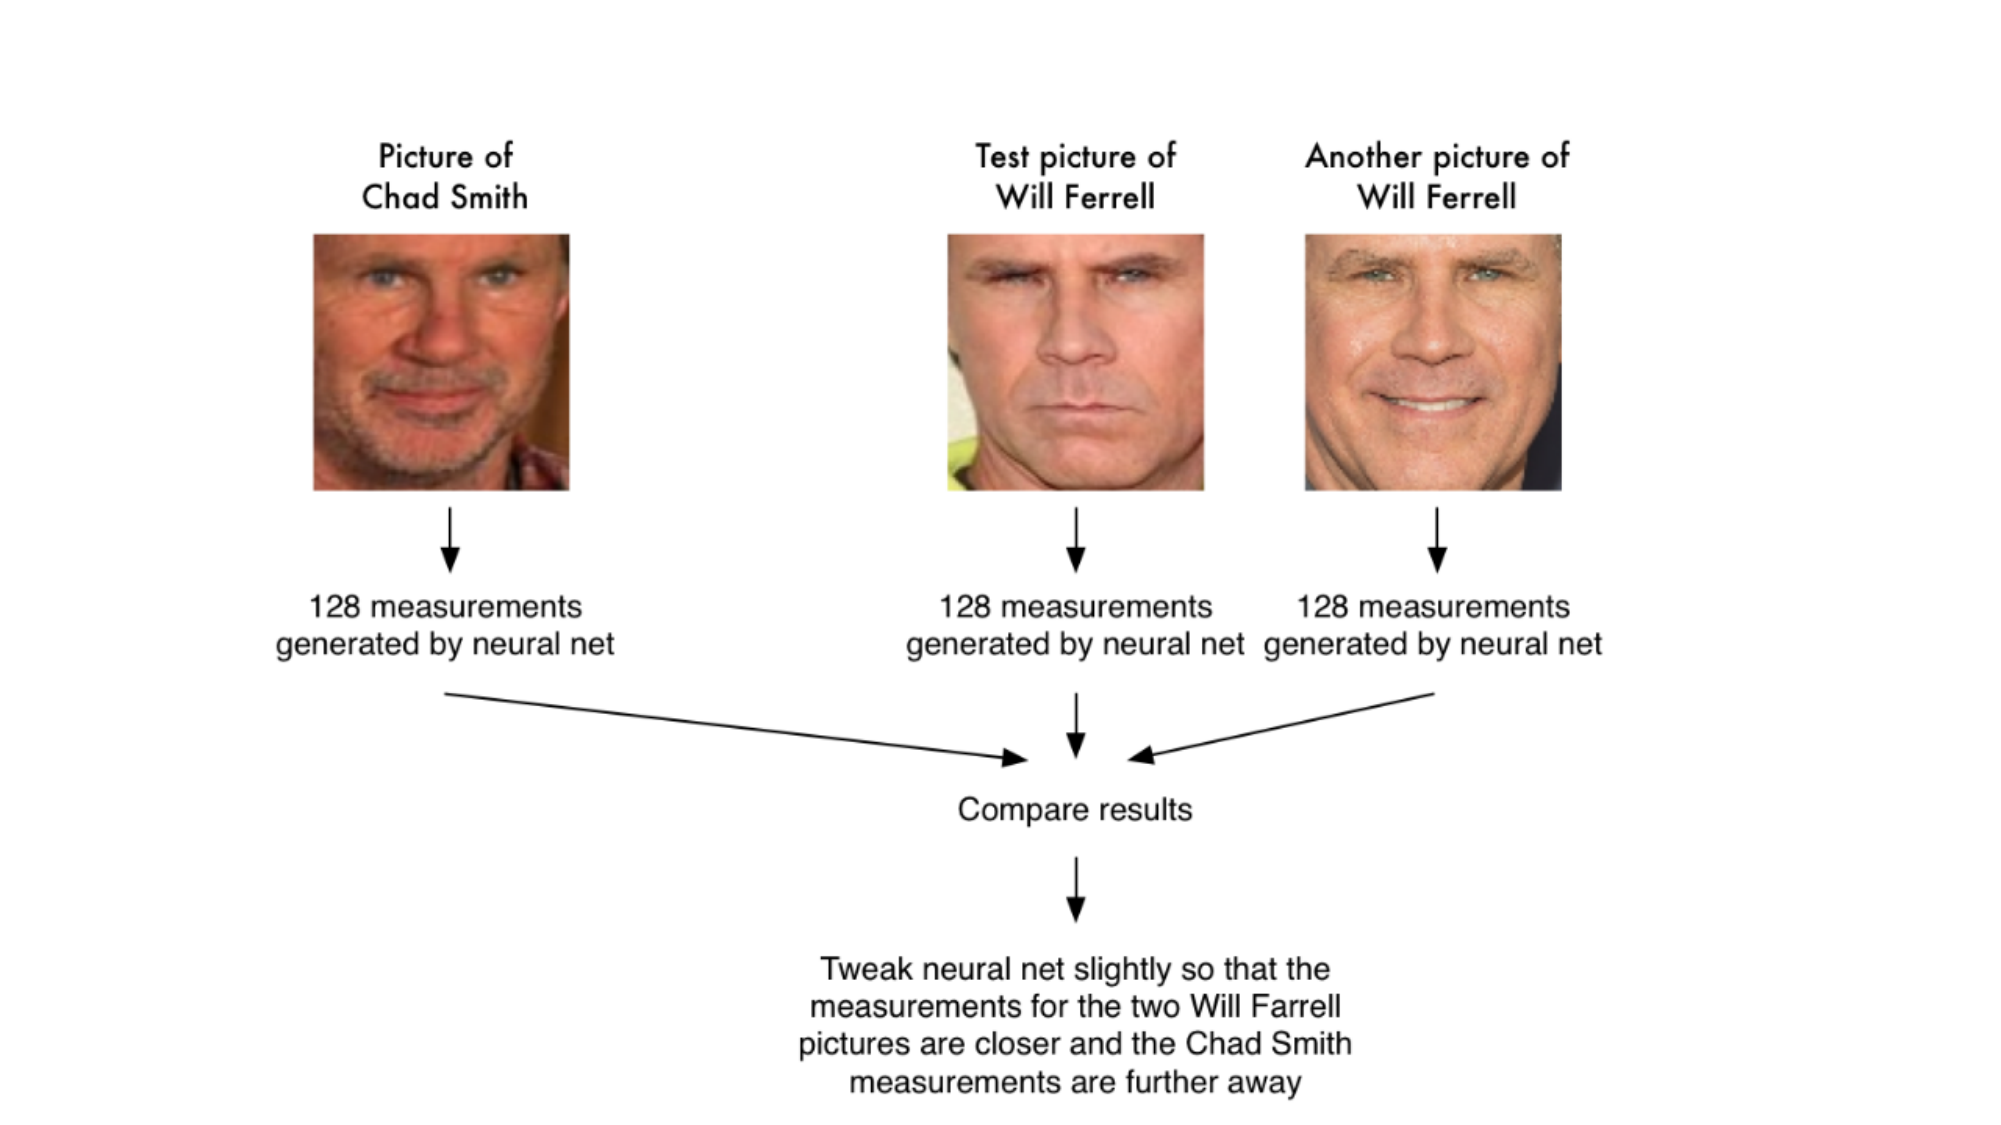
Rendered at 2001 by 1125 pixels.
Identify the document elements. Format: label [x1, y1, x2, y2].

picture [251, 127, 1623, 1113]
